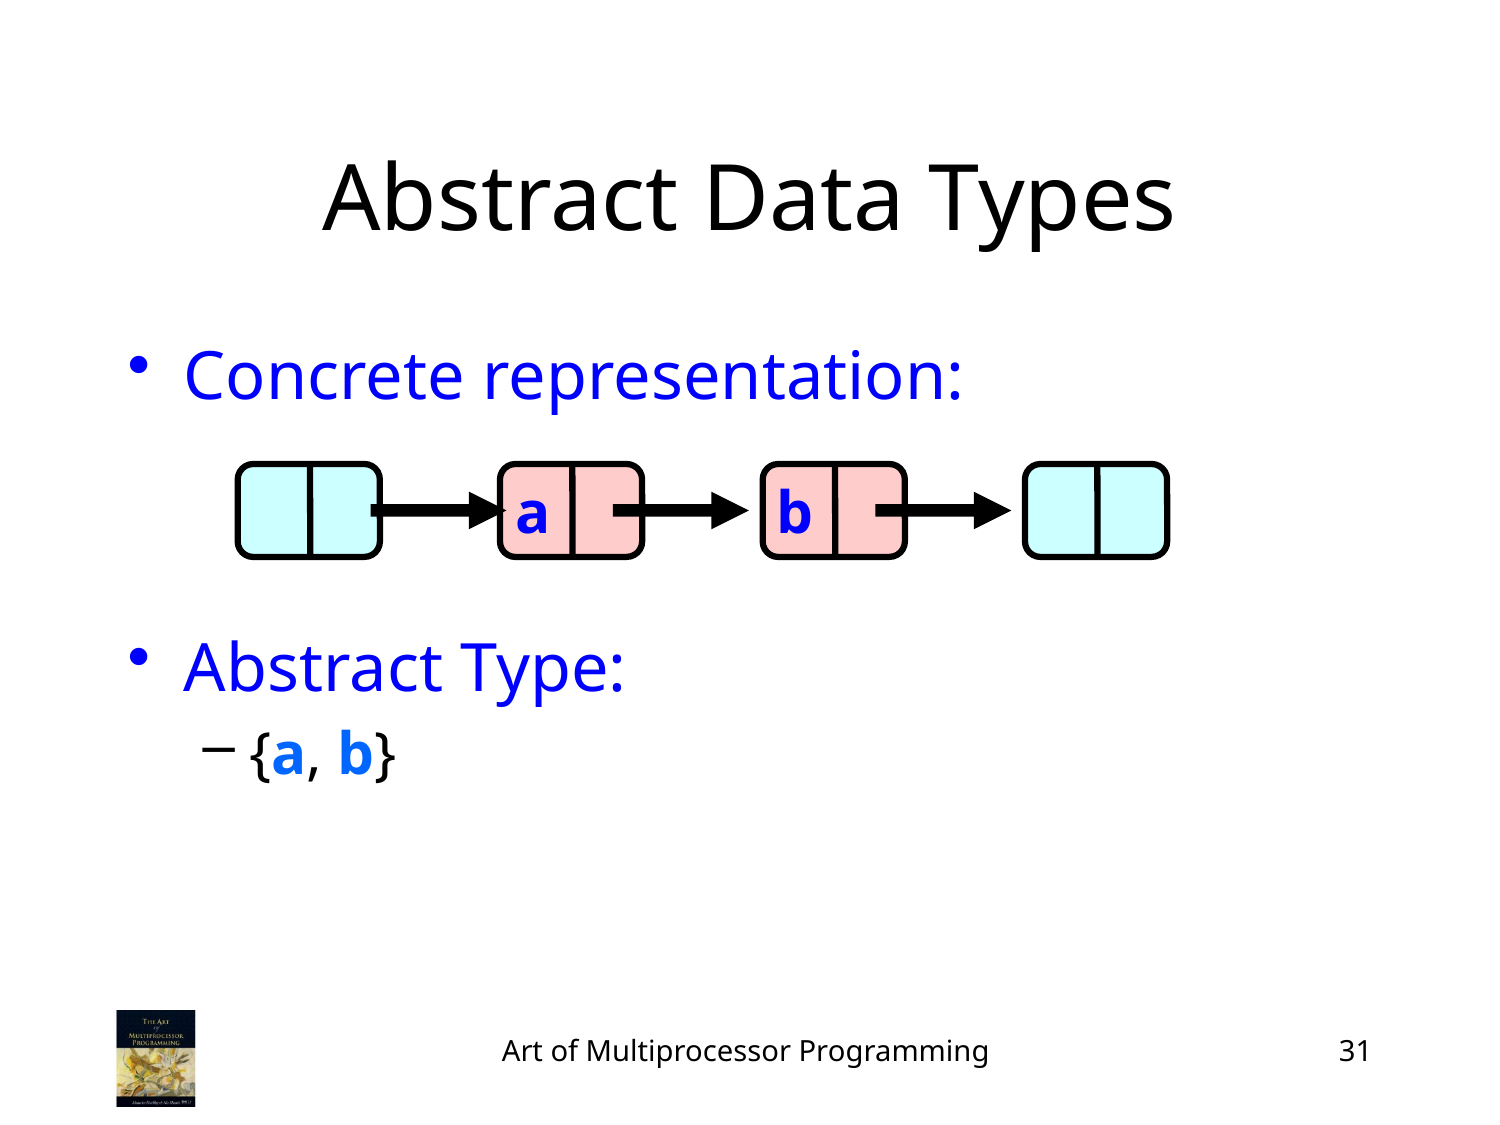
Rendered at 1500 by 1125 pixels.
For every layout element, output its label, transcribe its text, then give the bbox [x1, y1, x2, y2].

title Abstract Data Types [112, 99, 1388, 288]
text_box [237, 462, 1168, 559]
list Concrete representation: Abstract Type: {a, b} [112, 324, 1388, 1001]
picture [107, 1010, 204, 1107]
slide_number 31 [1074, 1024, 1388, 1101]
footer Art of Multiprocessor Programming [464, 1024, 1028, 1101]
